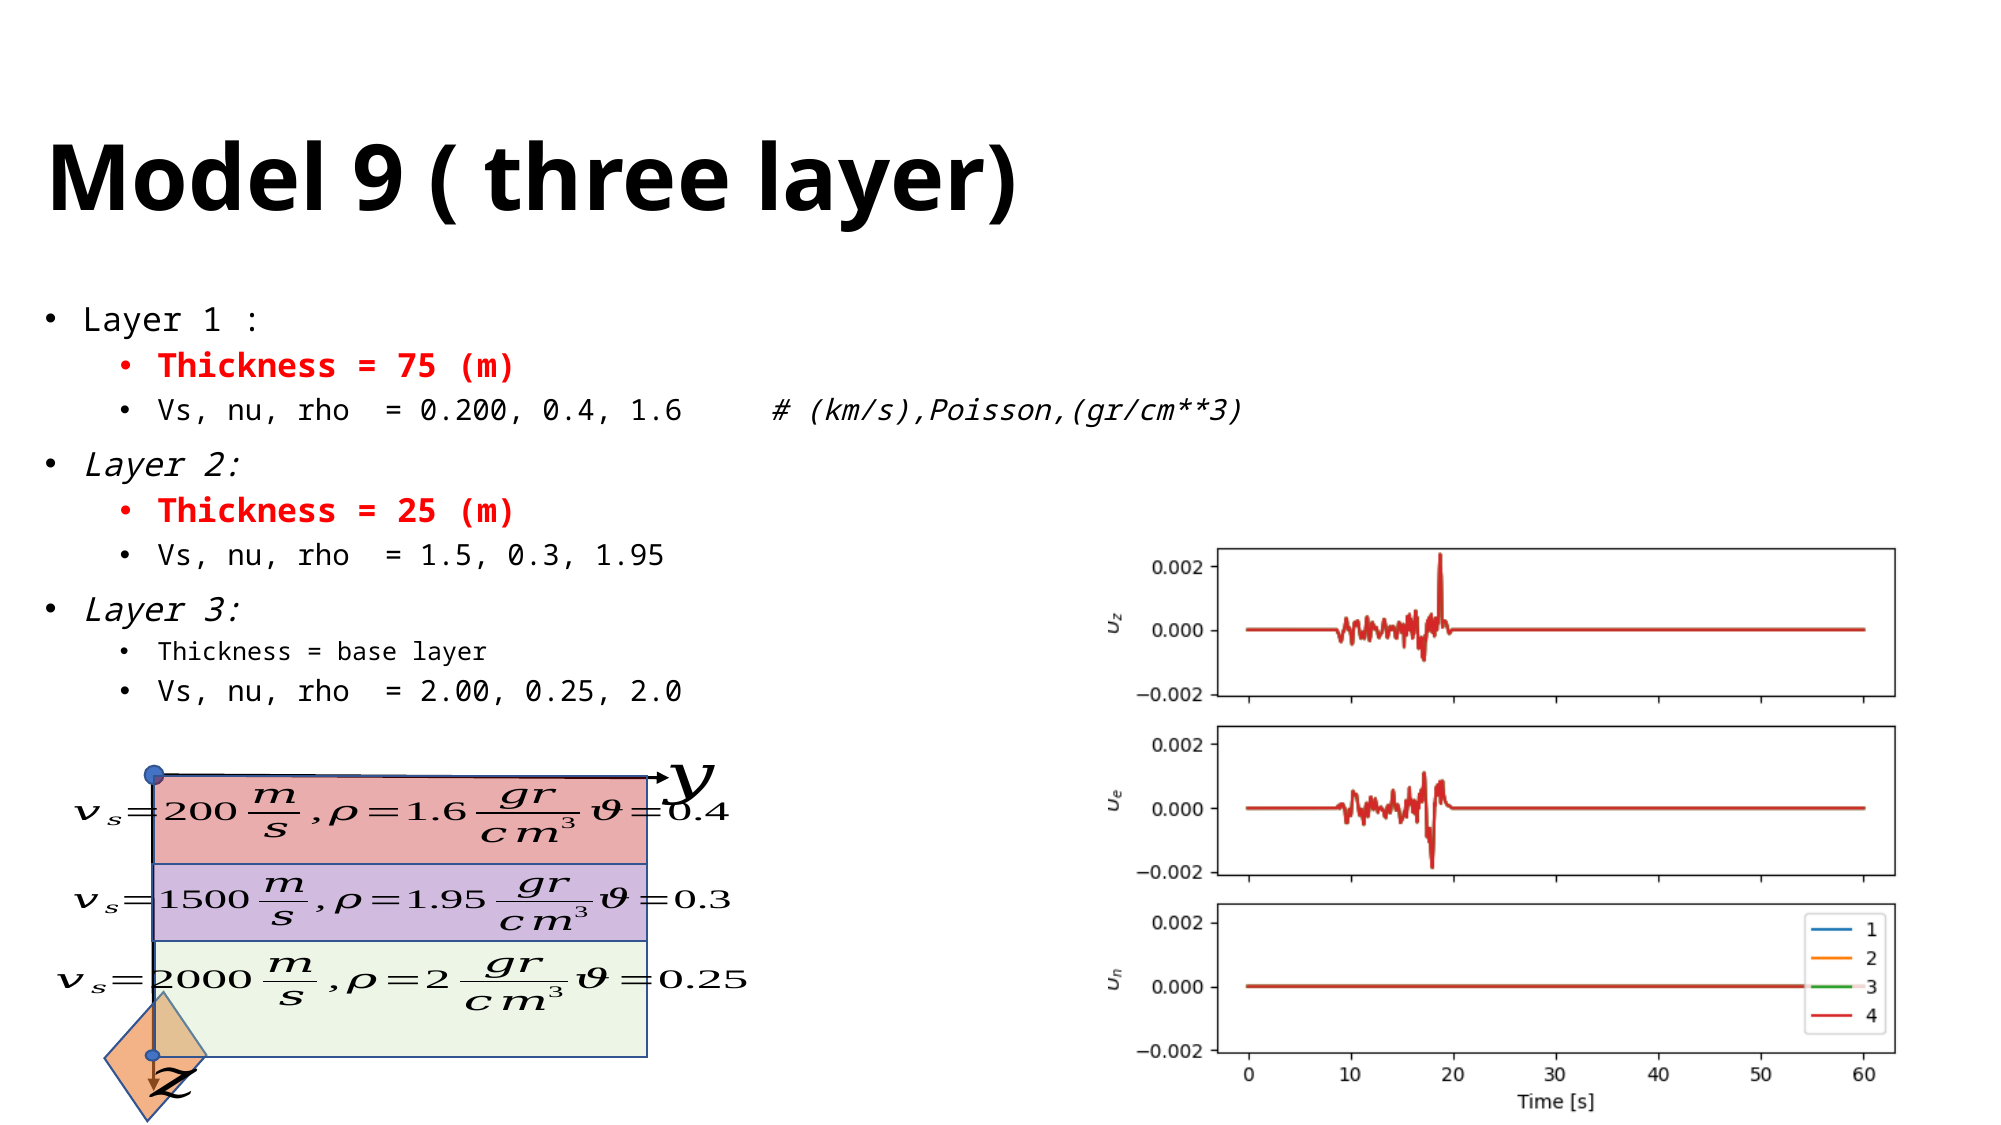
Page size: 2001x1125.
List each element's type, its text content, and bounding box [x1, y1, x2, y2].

text_box [154, 942, 648, 1058]
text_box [163, 774, 670, 778]
text_box [103, 1003, 206, 1123]
text_box [143, 764, 165, 785]
picture [1108, 469, 1982, 1125]
text_box [144, 1049, 152, 1062]
list Layer 1 : Thickness = 75 (m) Vs, nu, rho = 0.200, 0.4, 1.6 # (km/s),Poisson,(gr/cm**3) Layer 2: Thickness = 25 (m) Vs, nu, rho = 1.5, 0.3, 1.95 Layer 3: Thickness = base layer Vs, nu, rho = 2.00, 0.25, 2.0 [29, 295, 1755, 1009]
title Model 9 ( three layer) [30, 72, 1756, 290]
text_box [154, 865, 648, 942]
text_box [154, 1049, 161, 1062]
text_box [154, 775, 648, 865]
